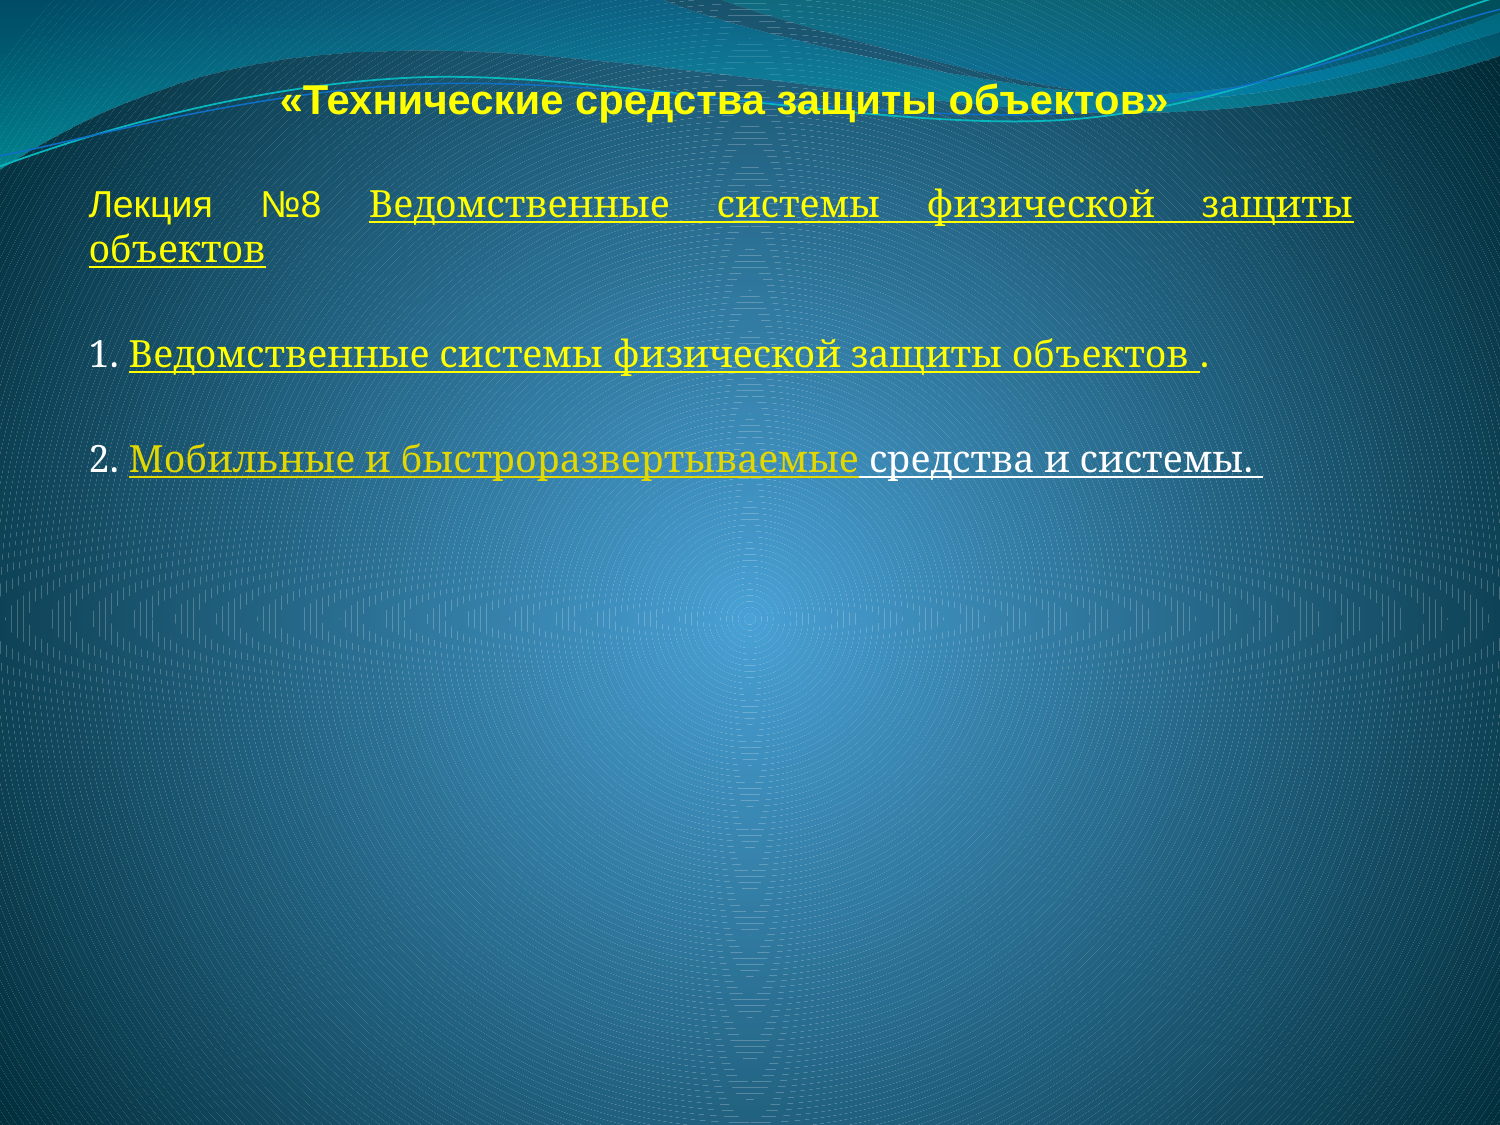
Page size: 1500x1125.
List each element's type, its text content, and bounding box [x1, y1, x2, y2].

subtitle Лекция №8 Ведомственные системы физической защиты объектов 1. Ведомственные системы физической защиты объектов . 2. Мобильные и быстроразвертываемые средства и системы. [88, 172, 1365, 516]
title «Технические средства защиты объектов» [88, 66, 1364, 172]
